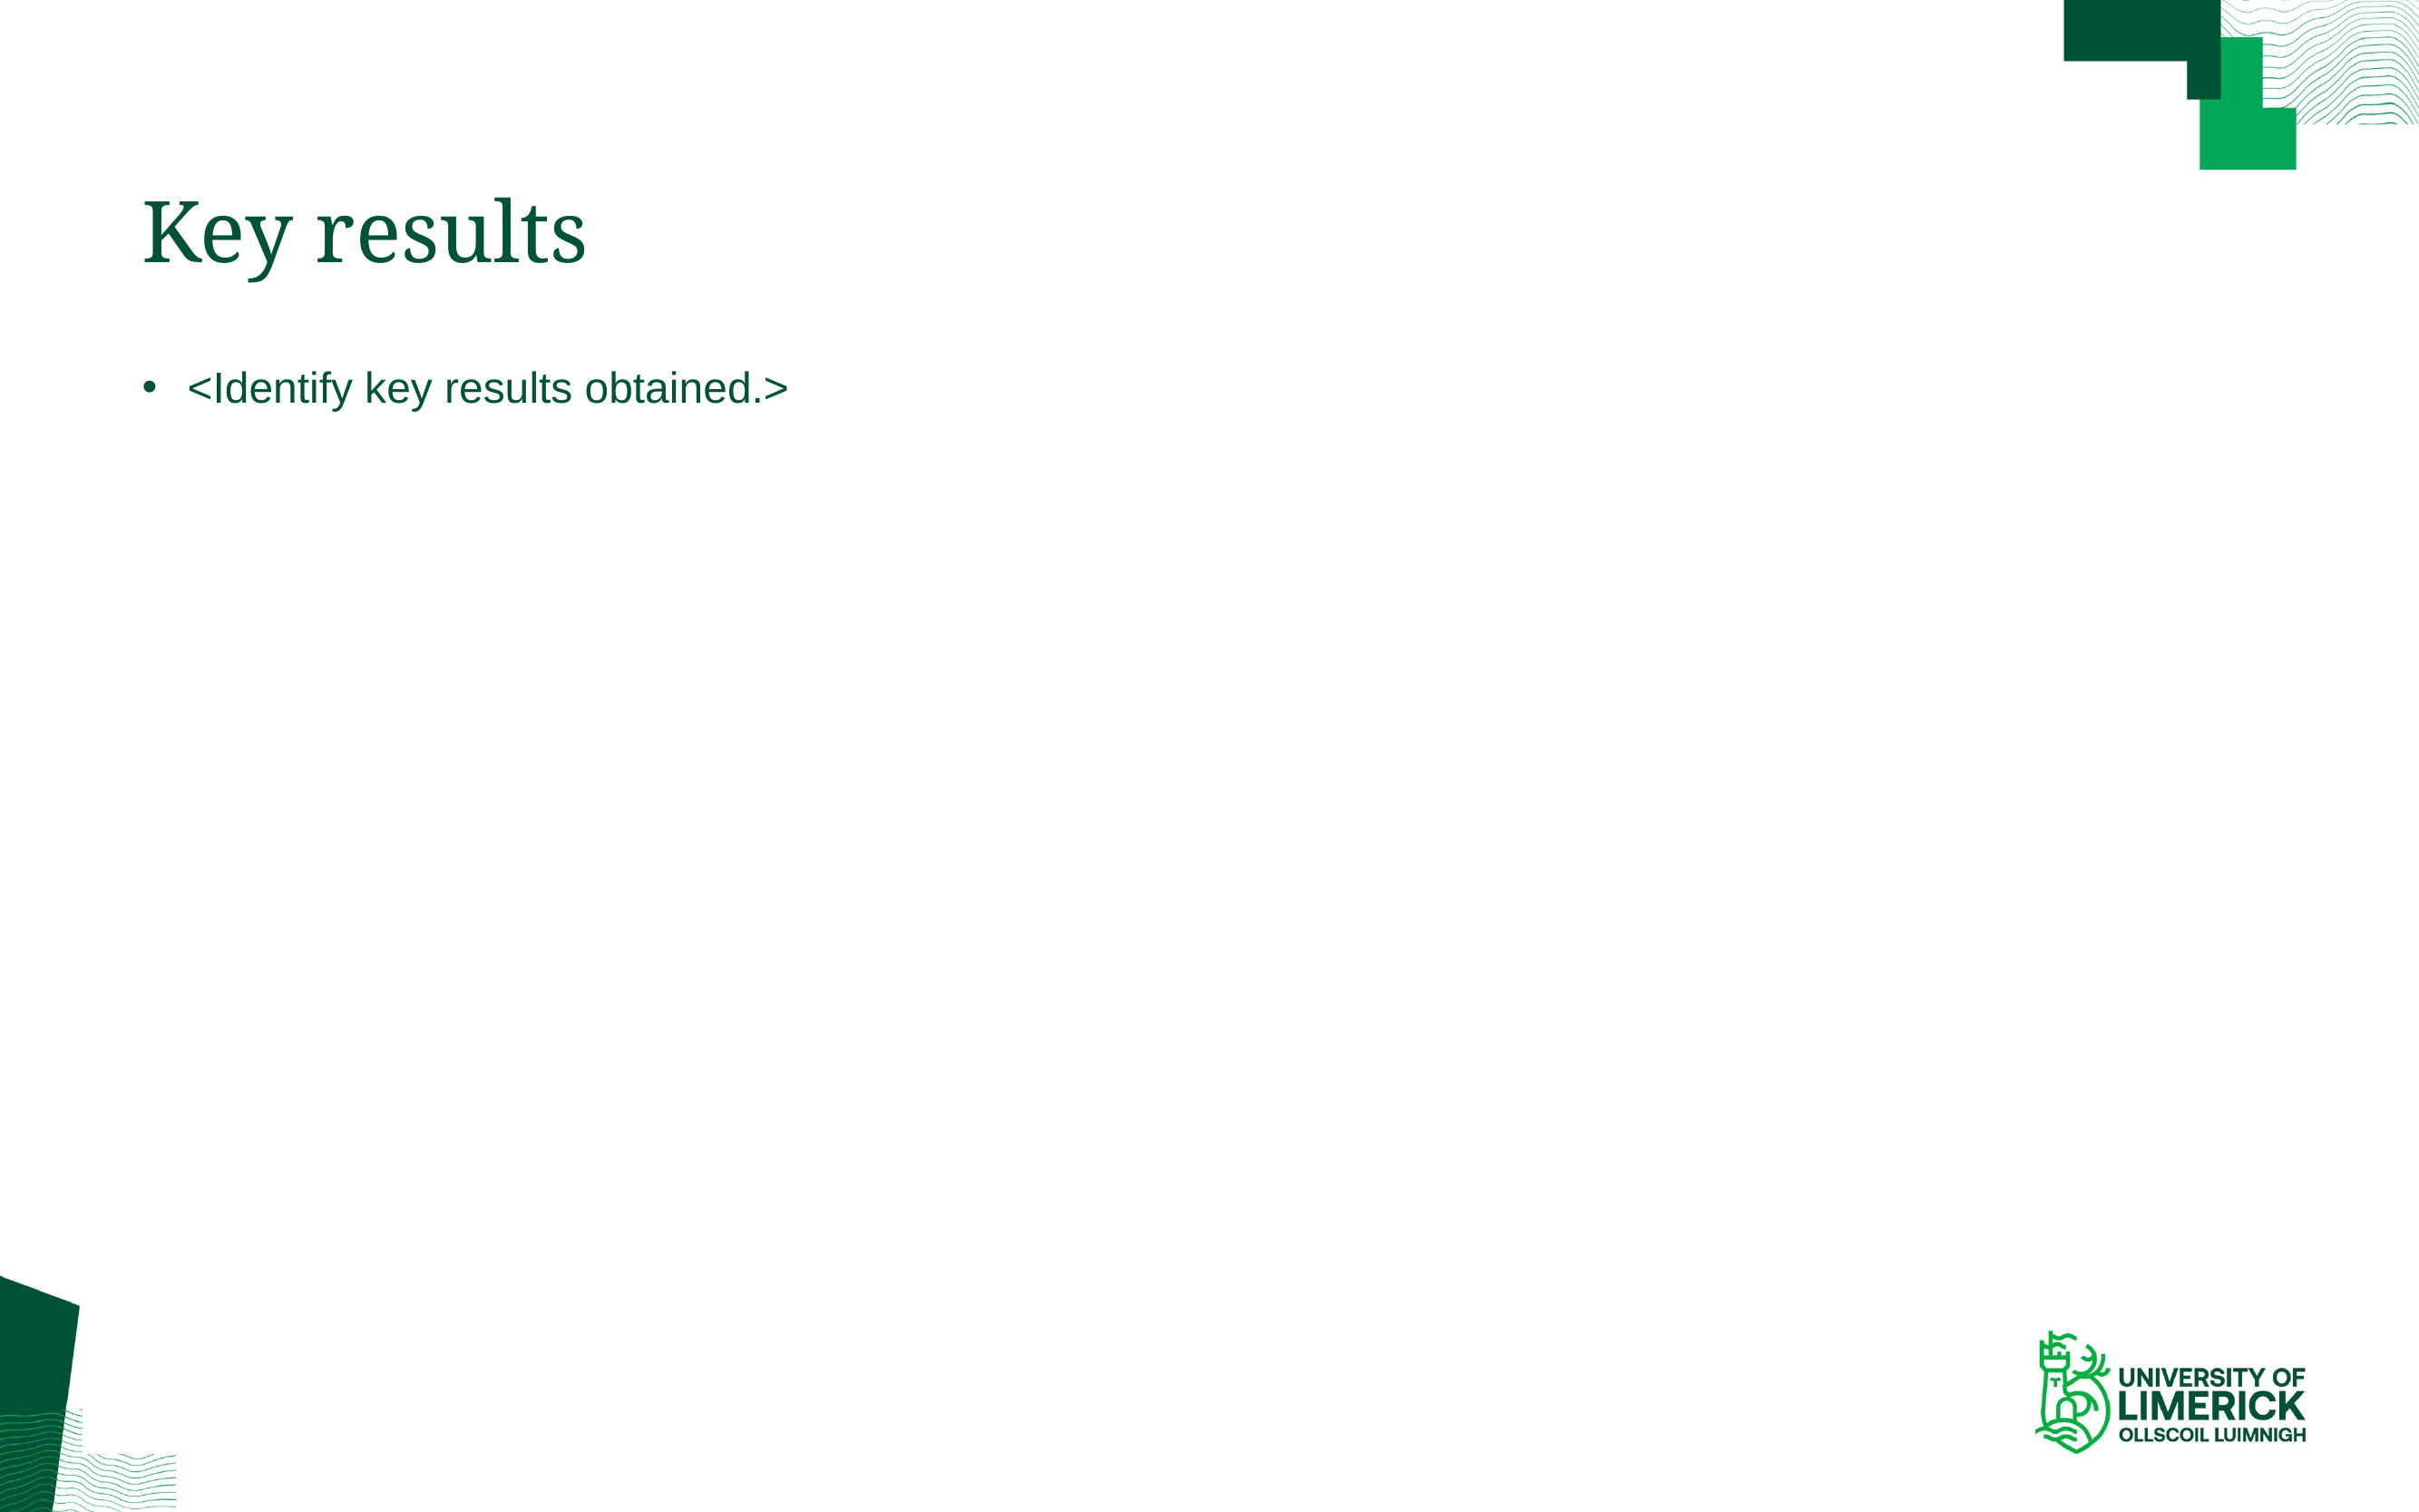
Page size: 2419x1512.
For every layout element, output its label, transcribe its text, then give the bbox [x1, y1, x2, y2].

list <Identify key results obtained.> [128, 358, 2215, 1069]
picture [0, 0, 2419, 1512]
title Key results [128, 181, 2215, 337]
